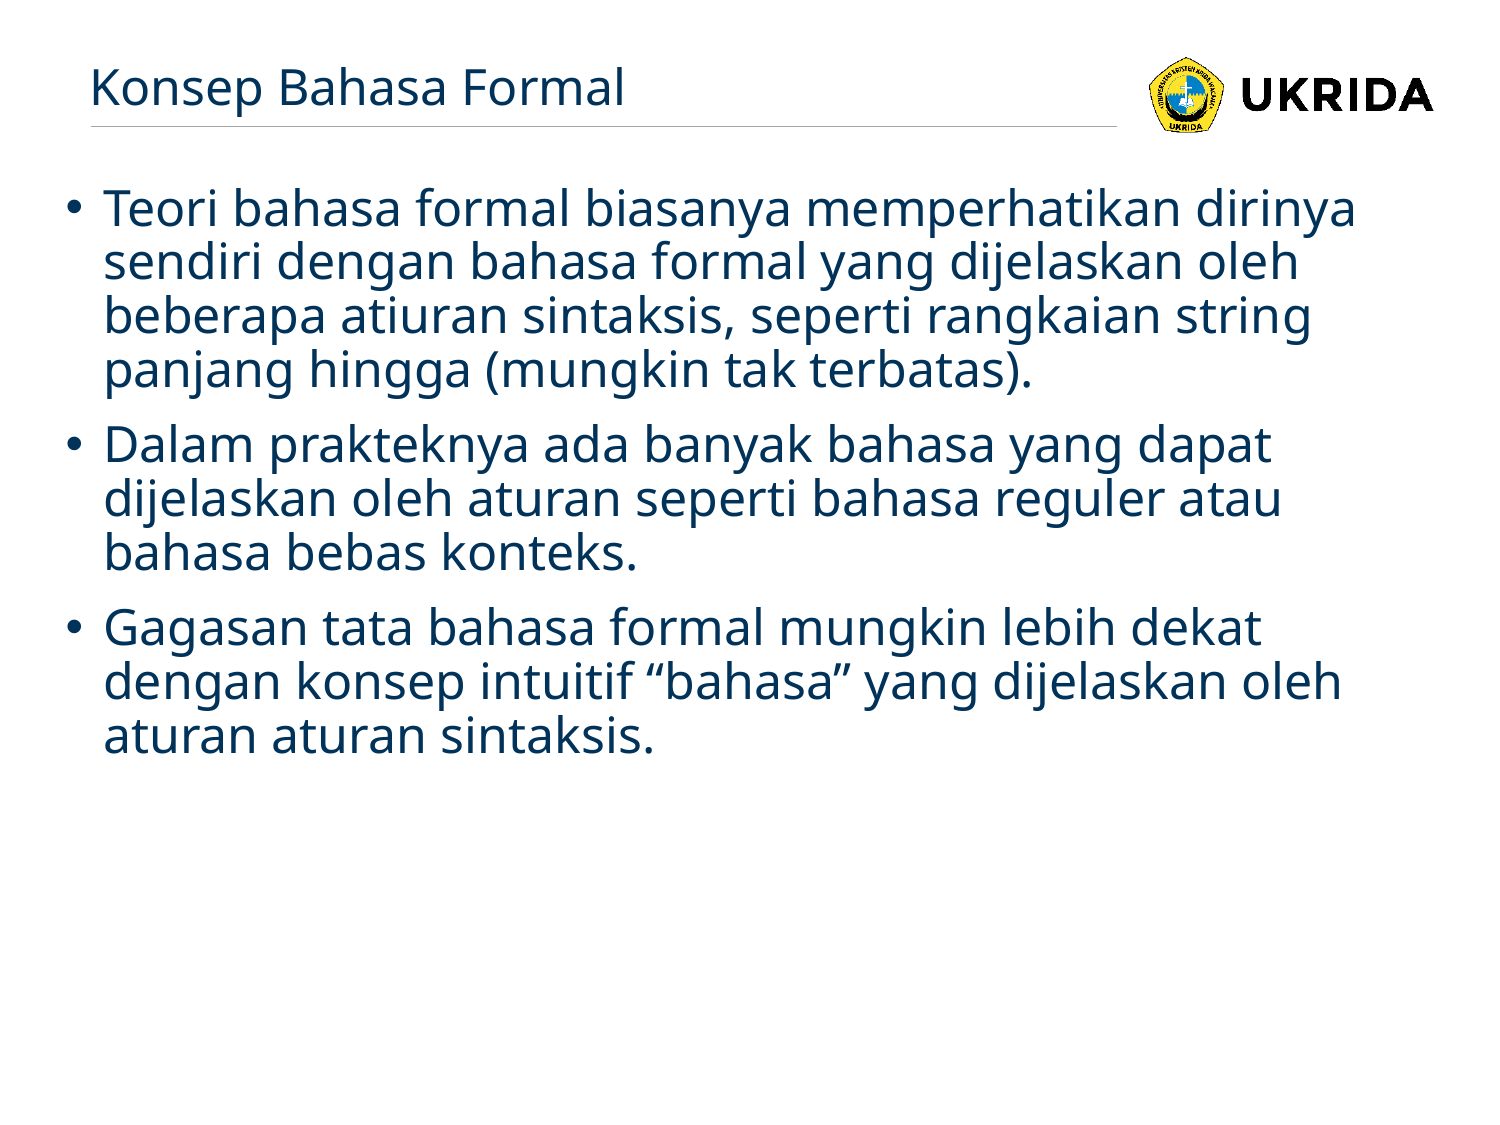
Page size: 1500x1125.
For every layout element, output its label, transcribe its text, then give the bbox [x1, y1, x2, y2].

list Teori bahasa formal biasanya memperhatikan dirinya sendiri dengan bahasa formal yang dijelaskan oleh beberapa atiuran sintaksis, seperti rangkaian string panjang hingga (mungkin tak terbatas). Dalam prakteknya ada banyak bahasa yang dapat dijelaskan oleh aturan seperti bahasa reguler atau bahasa bebas konteks. Gagasan tata bahasa formal mungkin lebih dekat dengan konsep intuitif “bahasa” yang dijelaskan oleh aturan aturan sintaksis. [50, 175, 1410, 947]
title Konsep Bahasa Formal [74, 53, 1117, 127]
picture [1148, 56, 1434, 133]
